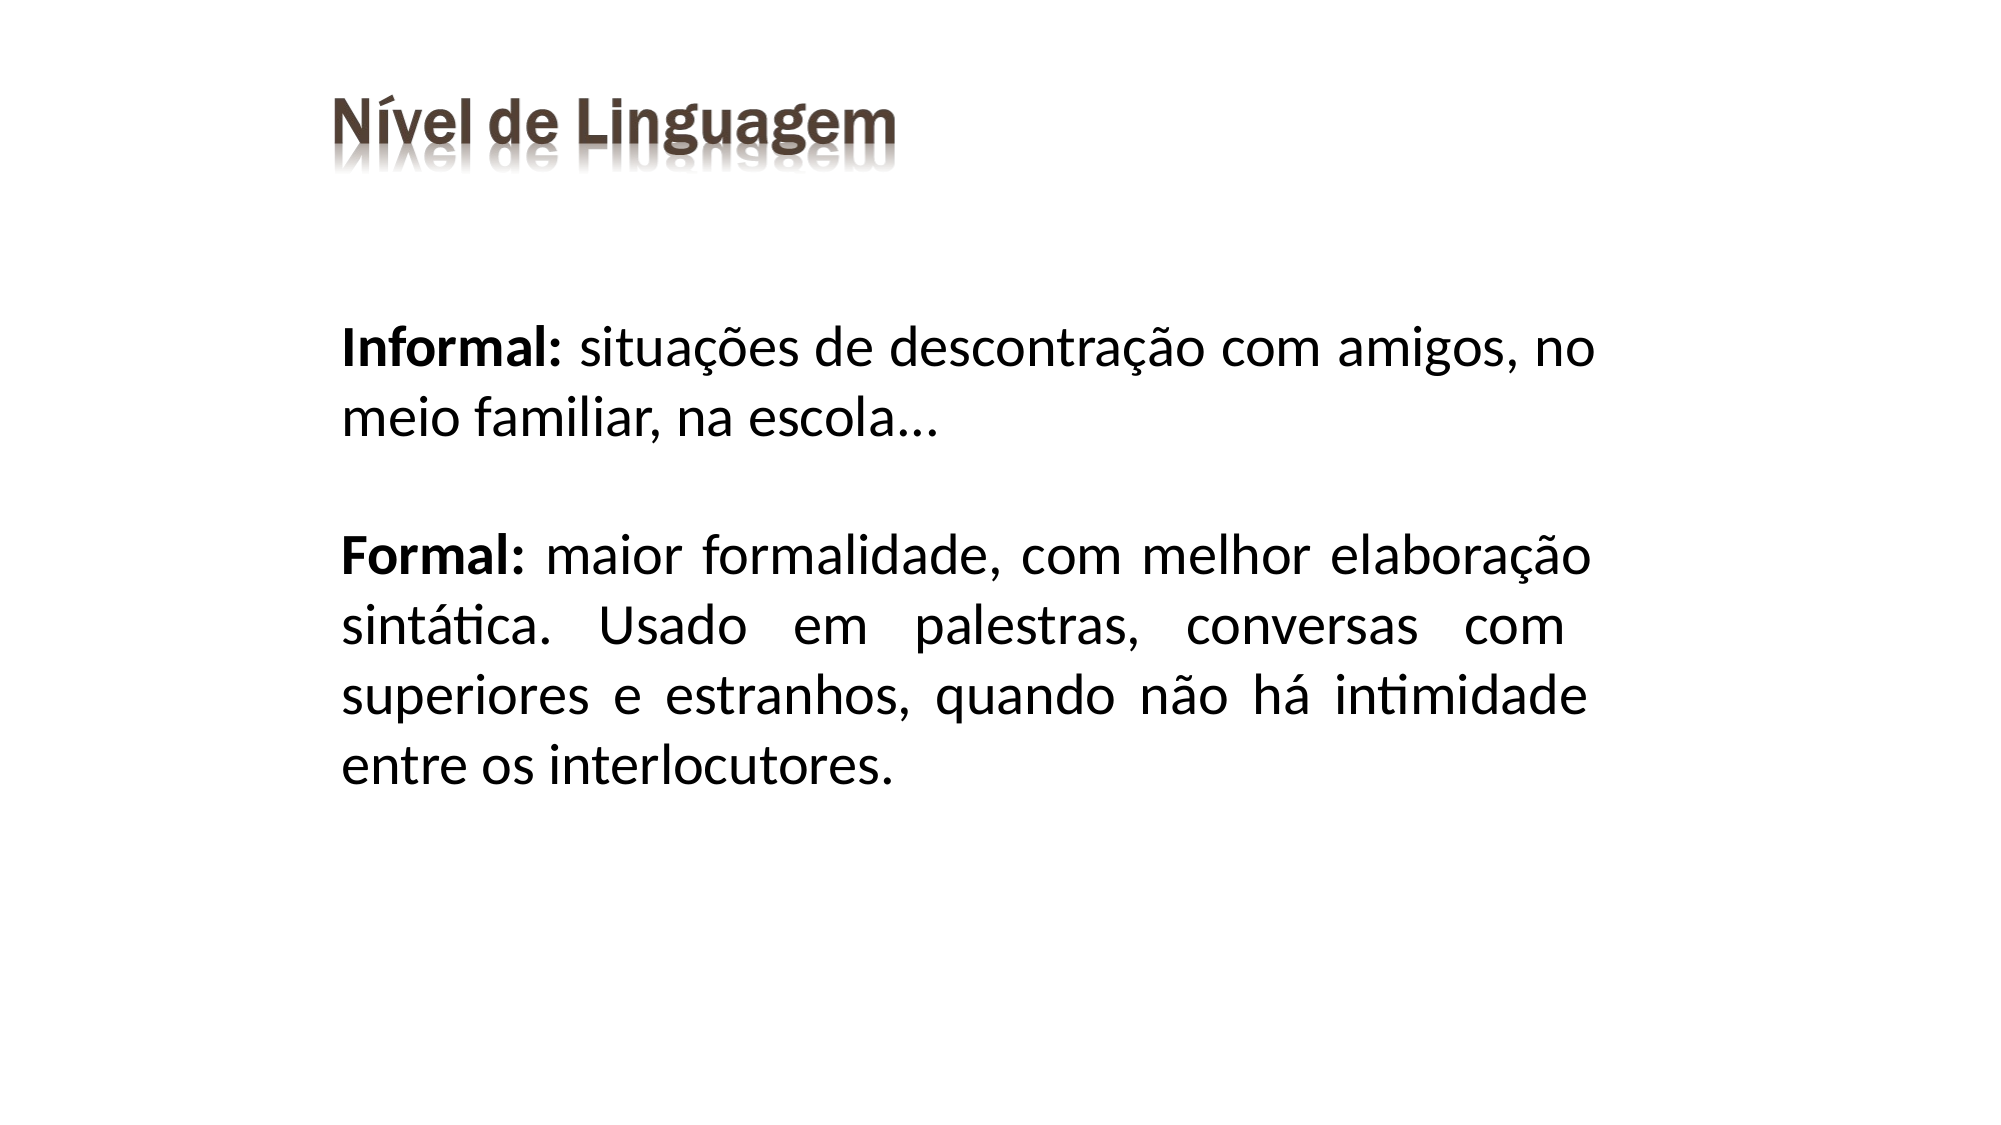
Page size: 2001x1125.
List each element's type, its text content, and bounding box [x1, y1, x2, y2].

picture [287, 58, 1493, 202]
text_box Informal: situações de descontração com amigos, no meio familiar, na escola... Formal: maior formalidade, com melhor elaboração sintática. Usado em palestras, conversas com superiores e estranhos, quando não há intimidade entre os interlocutores. [339, 305, 1613, 797]
